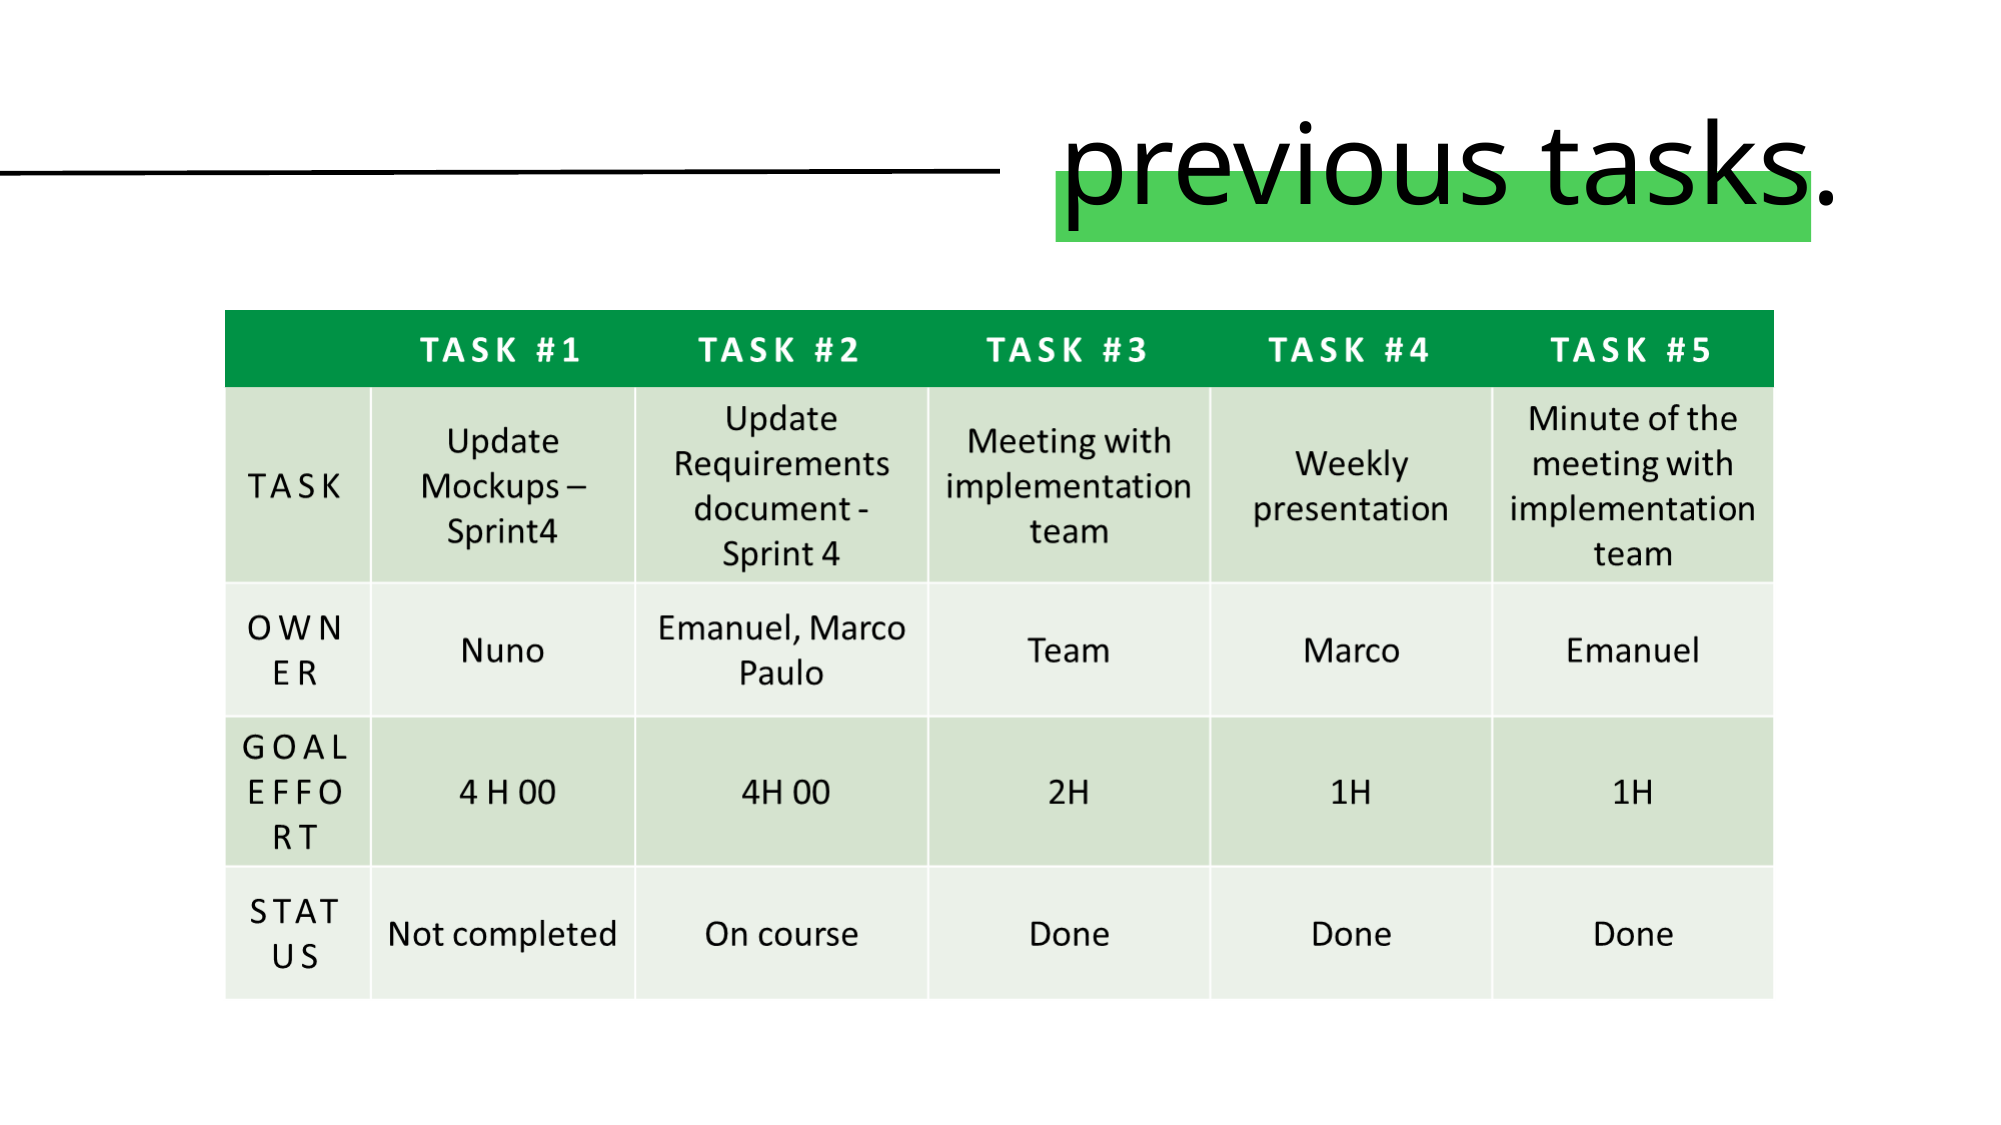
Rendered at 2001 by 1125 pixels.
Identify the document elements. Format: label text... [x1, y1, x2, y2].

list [223, 310, 1777, 1002]
title previous tasks. [1044, 59, 1863, 278]
